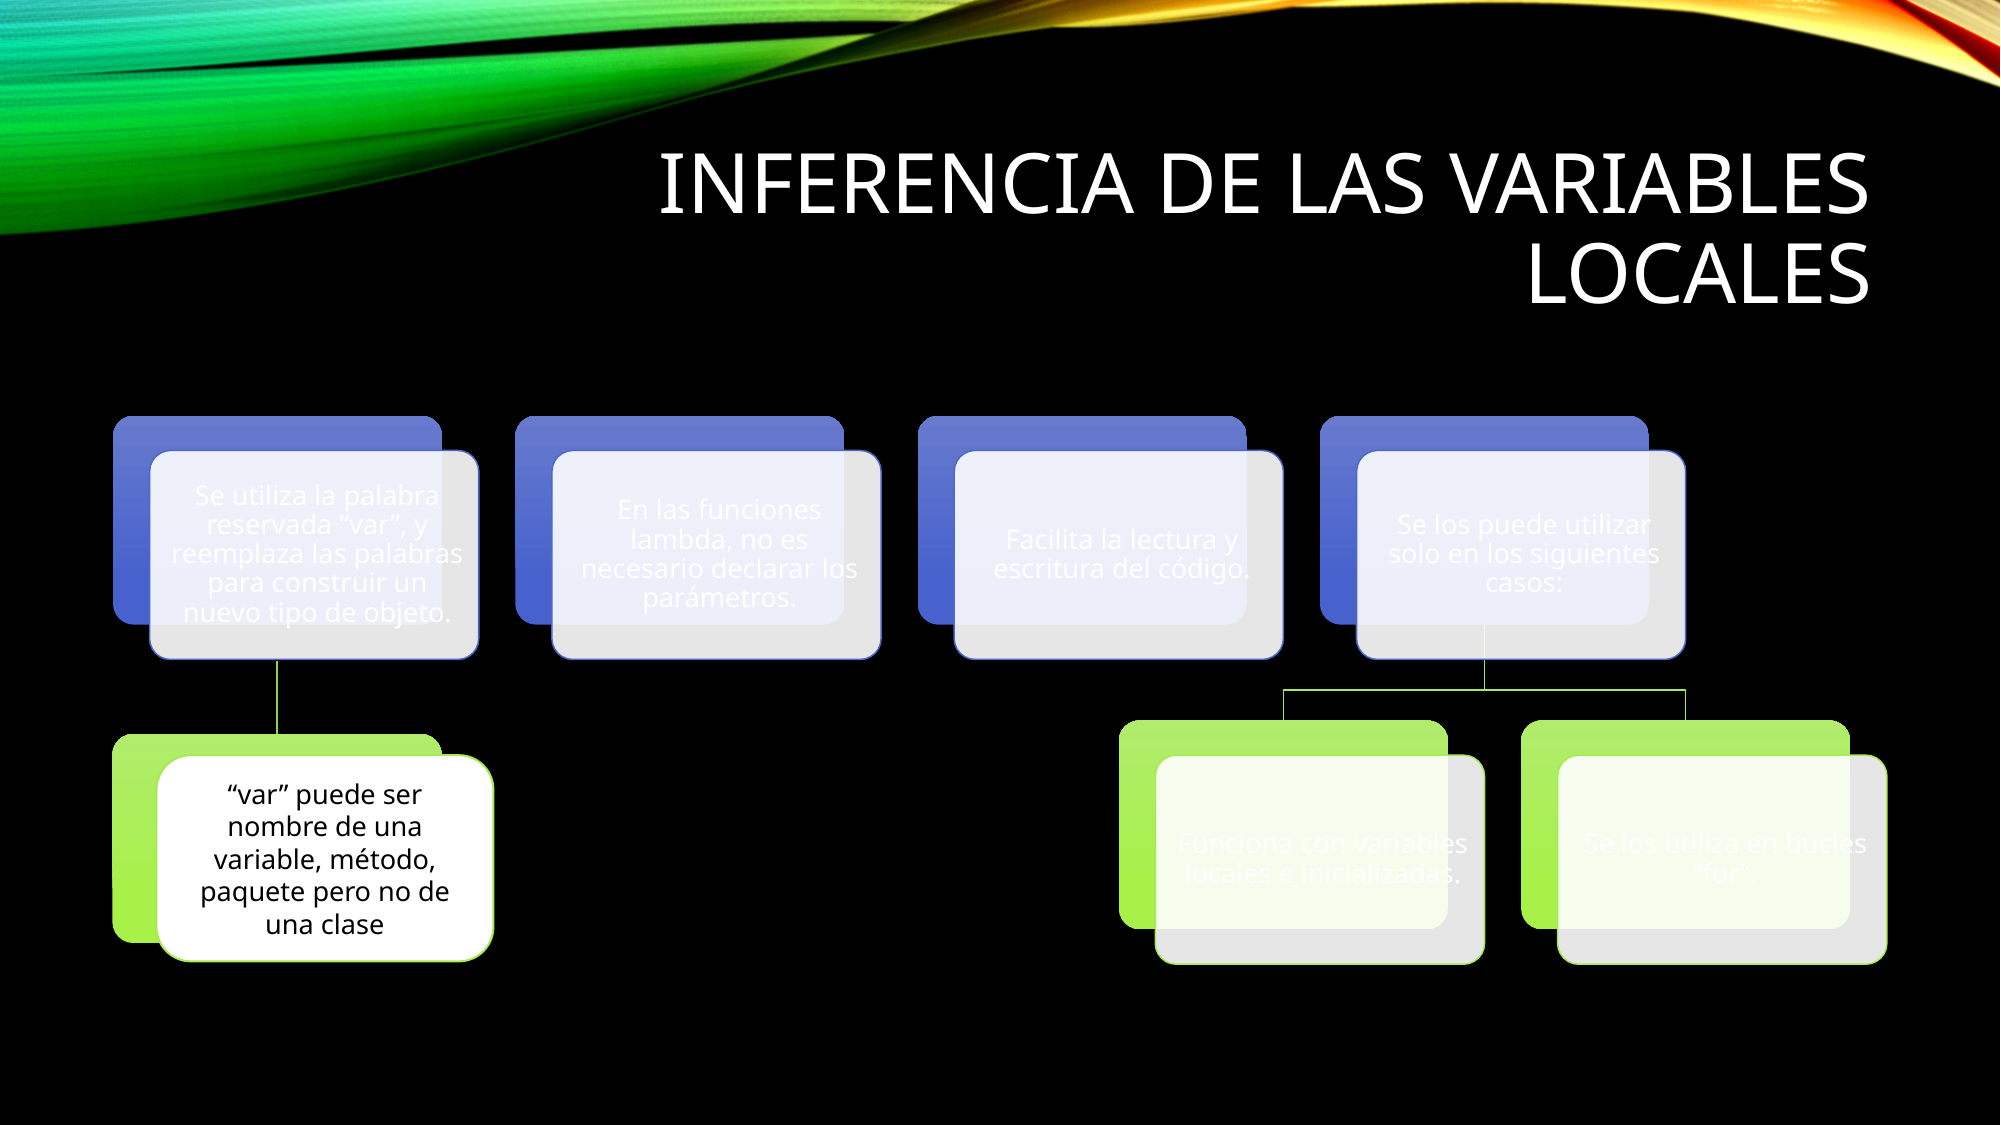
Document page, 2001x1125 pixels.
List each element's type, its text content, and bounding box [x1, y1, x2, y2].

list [112, 400, 1888, 980]
title Inferencia de las variables locales [474, 125, 1888, 338]
picture [0, 0, 2000, 237]
